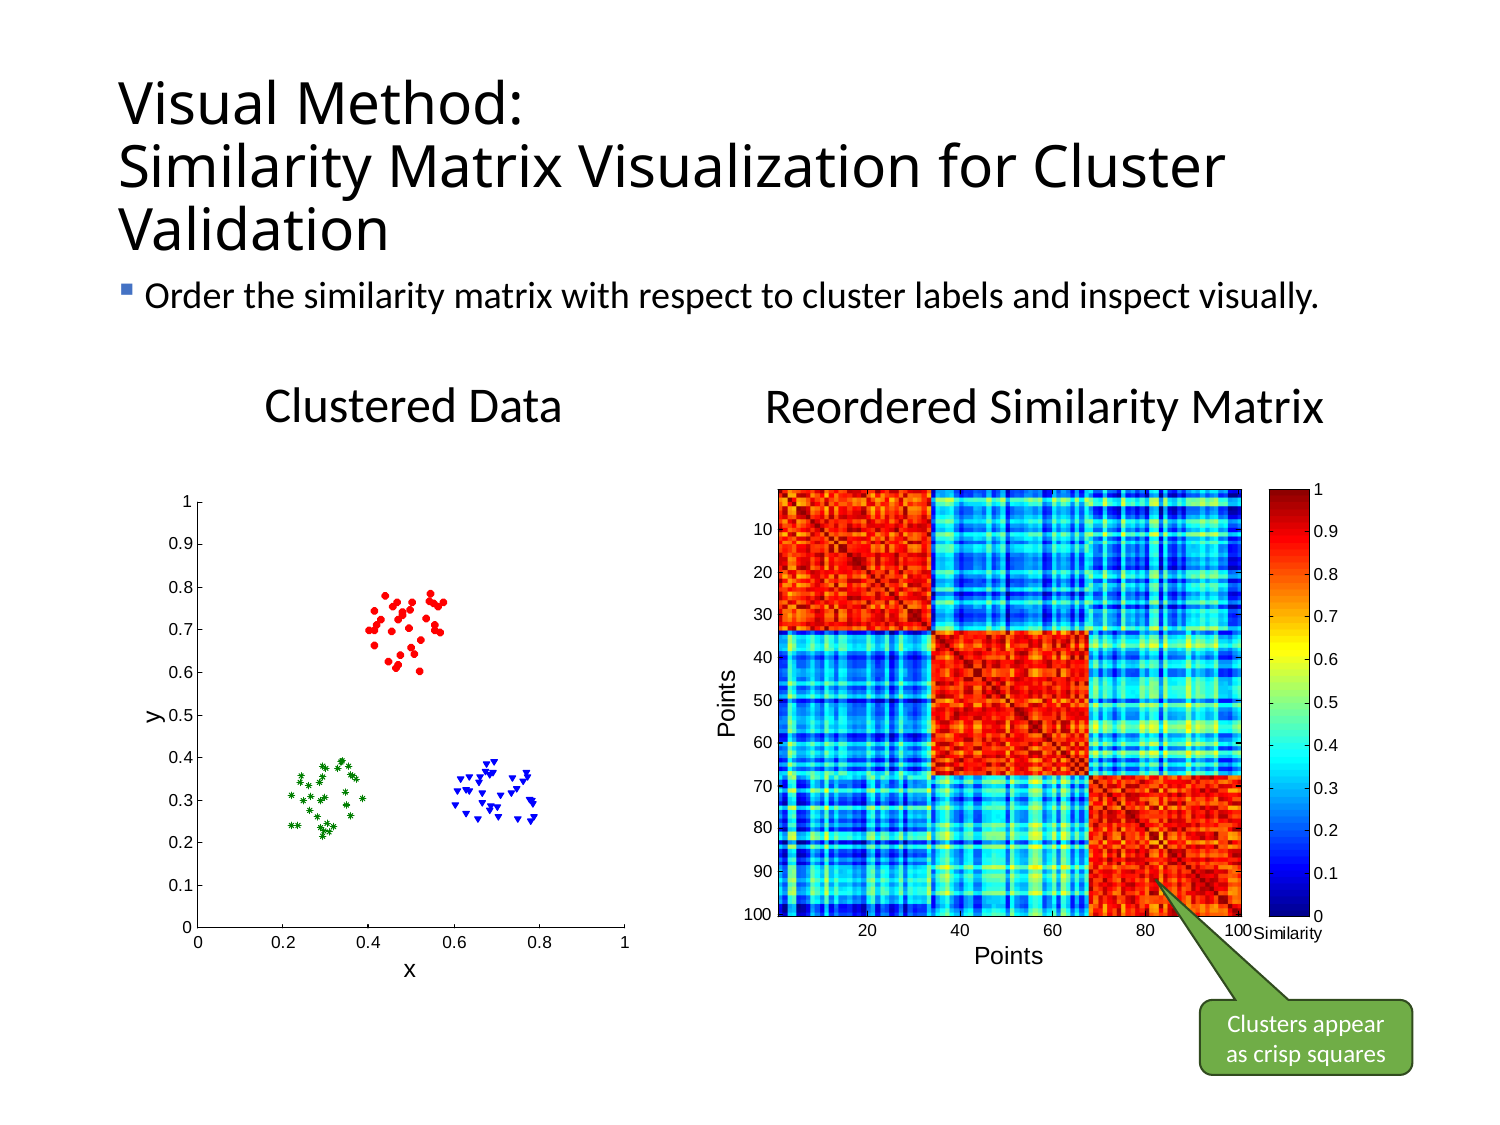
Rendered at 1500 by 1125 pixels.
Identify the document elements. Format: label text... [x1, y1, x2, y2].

picture [49, 449, 1388, 988]
title Visual Method: Similarity Matrix Visualization for Cluster Validation [103, 59, 1397, 268]
text_box Reordered Similarity Matrix [749, 365, 1363, 441]
list Order the similarity matrix with respect to cluster labels and inspect visually. [103, 268, 1397, 357]
text_box Clusters appear as crisp squares [1198, 975, 1414, 1076]
text_box Clustered Data [249, 365, 625, 440]
